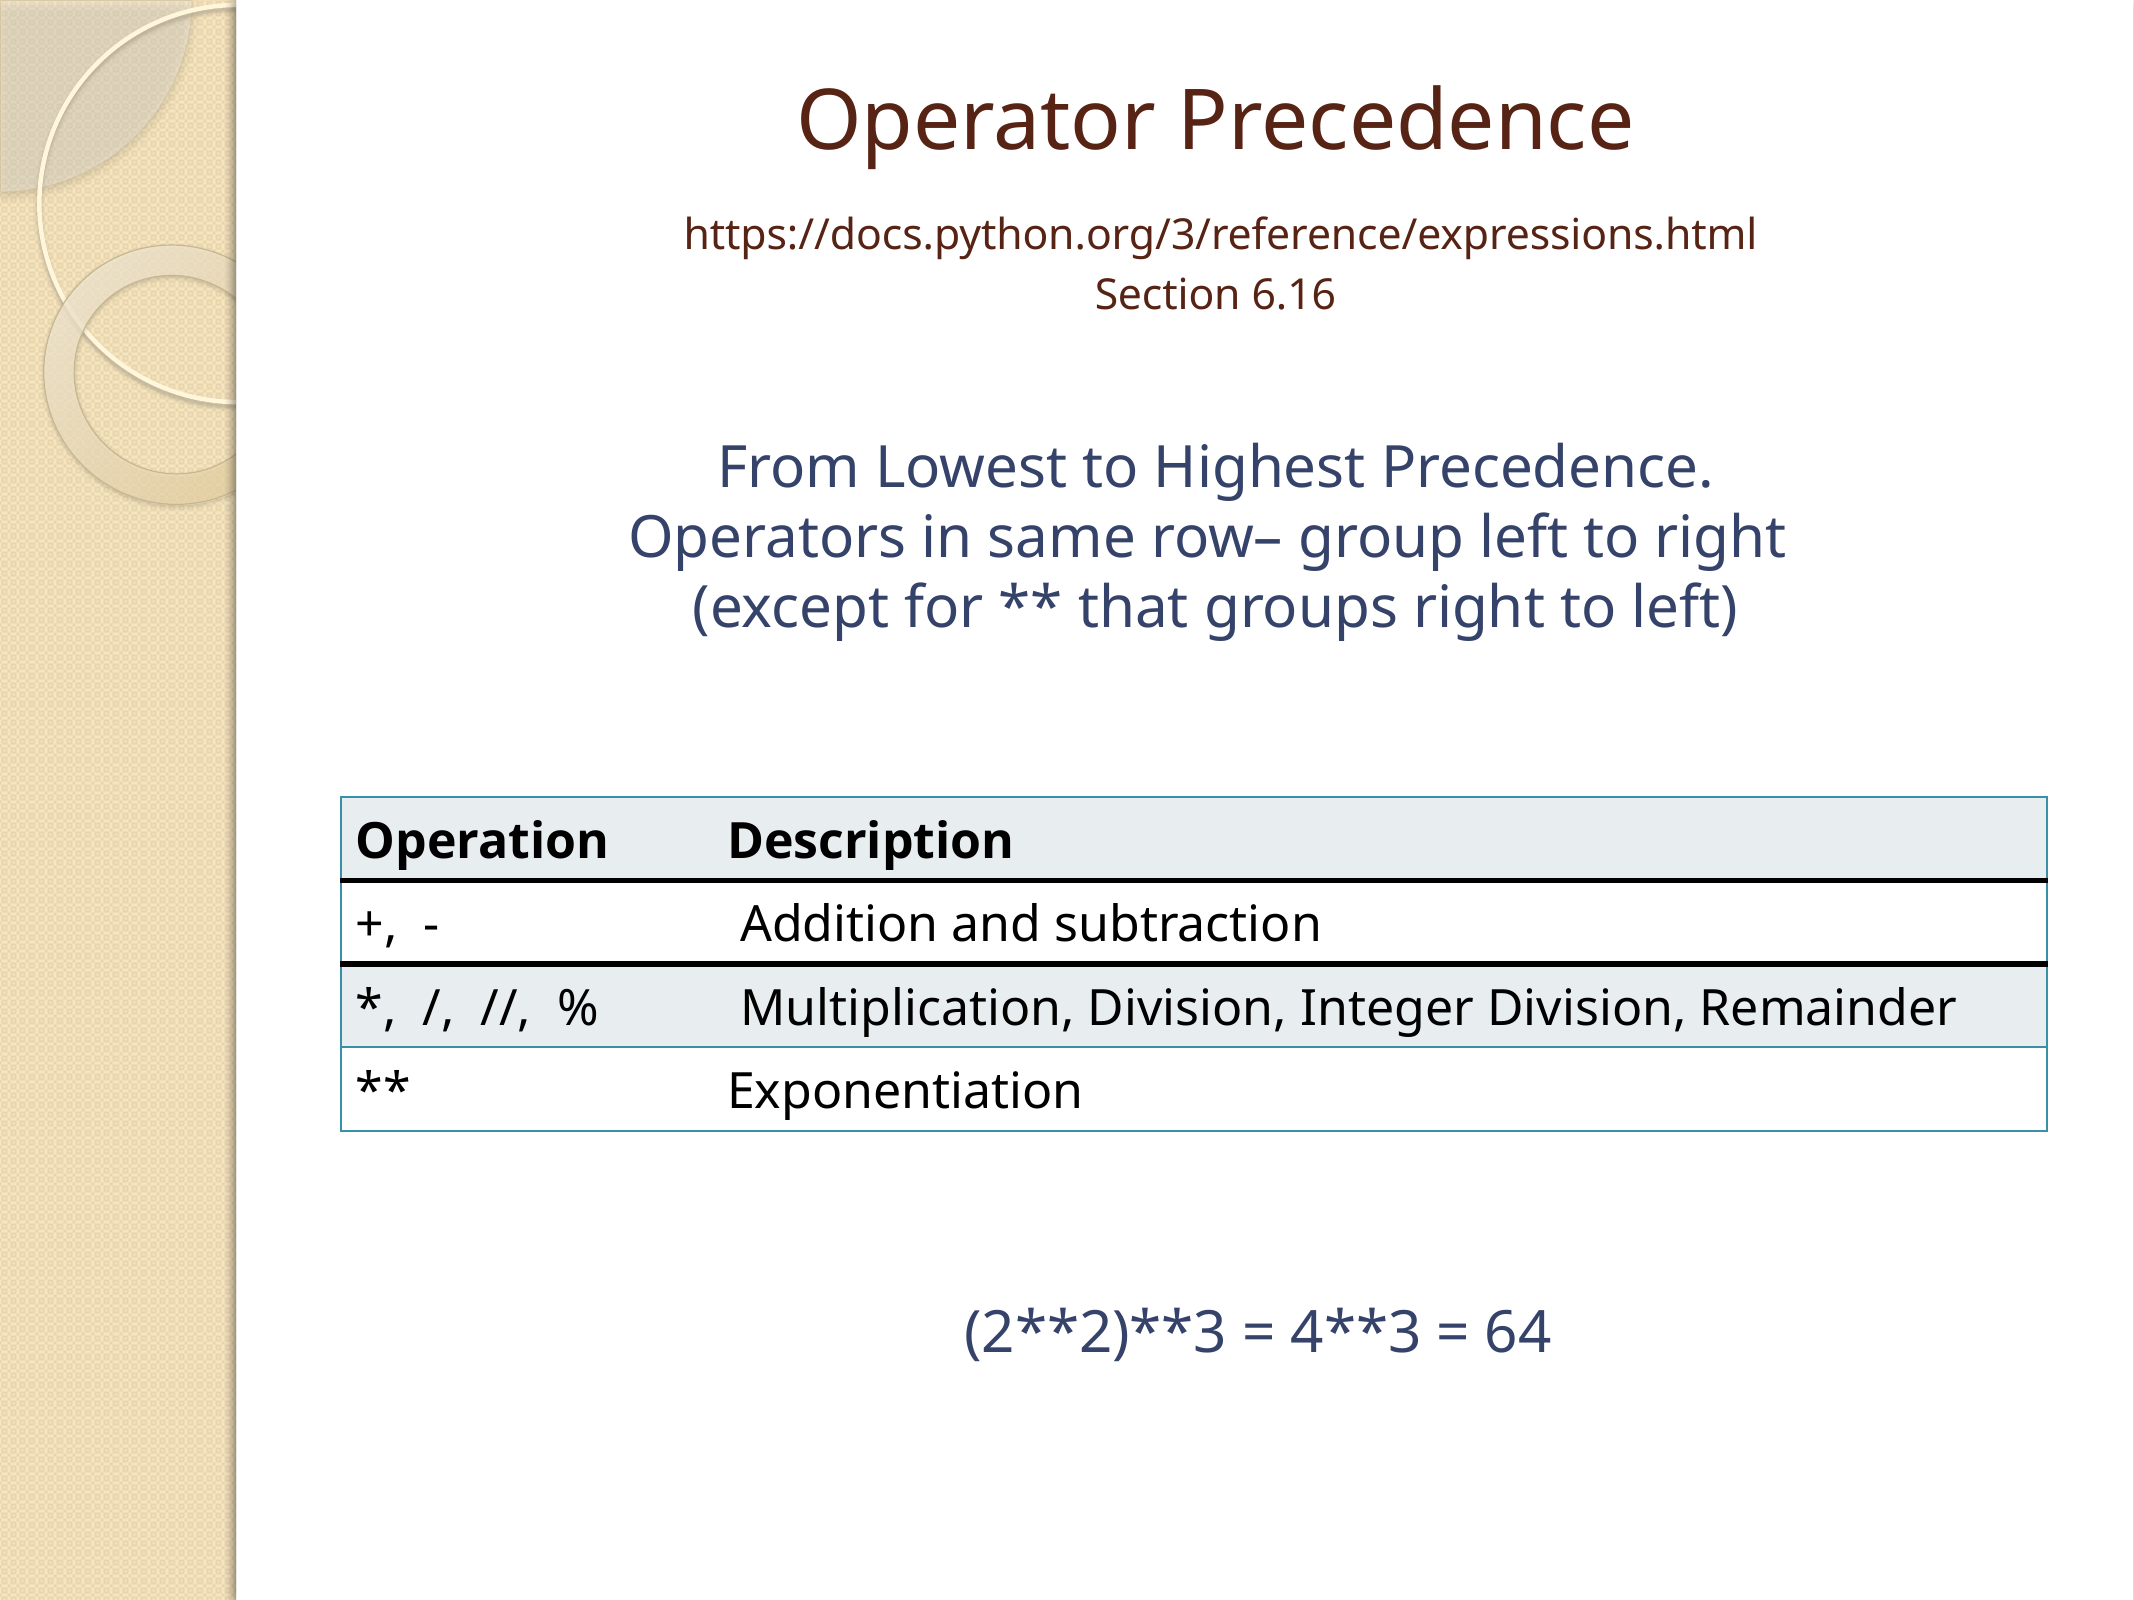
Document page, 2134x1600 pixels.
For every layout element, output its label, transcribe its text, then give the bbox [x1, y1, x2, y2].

text_box From Lowest to Highest Precedence. Operators in same row– group left to right (except for ** that groups right to left) [340, 430, 2090, 639]
table_header Description [712, 798, 2046, 878]
table_cell +, - [342, 883, 712, 961]
text_box (2**2)**3 = 4**3 = 64 [383, 1225, 2133, 1433]
table_cell *, /, //, % [342, 967, 712, 1046]
table_cell Addition and subtraction [712, 883, 2046, 961]
table_cell ** [342, 1048, 712, 1130]
title Operator Precedence https://docs.python.org/3/reference/expressions.html Section 6.16 [340, 52, 2091, 431]
table_header Operation [342, 798, 712, 878]
table_cell Multiplication, Division, Integer Division, Remainder [712, 967, 2046, 1046]
table_cell Exponentiation [712, 1048, 2046, 1130]
